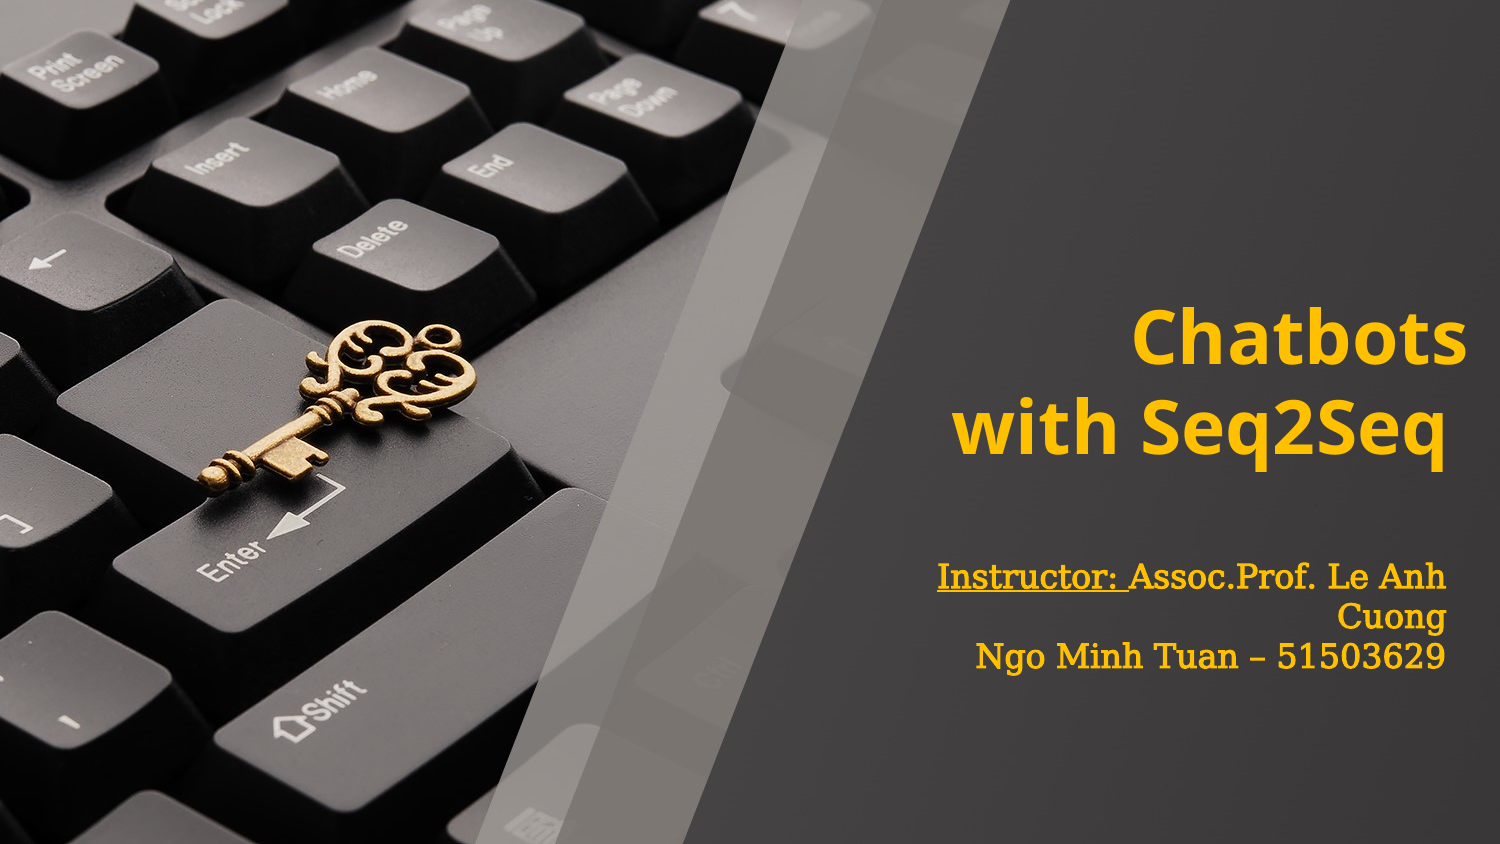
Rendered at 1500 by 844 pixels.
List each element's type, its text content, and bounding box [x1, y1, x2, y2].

picture [0, 0, 1500, 844]
list Instructor: Assoc.Prof. Le Anh Cuong Ngo Minh Tuan – 51503629 [823, 547, 1462, 682]
list Chatbots with Seq2Seq [595, 285, 1484, 474]
